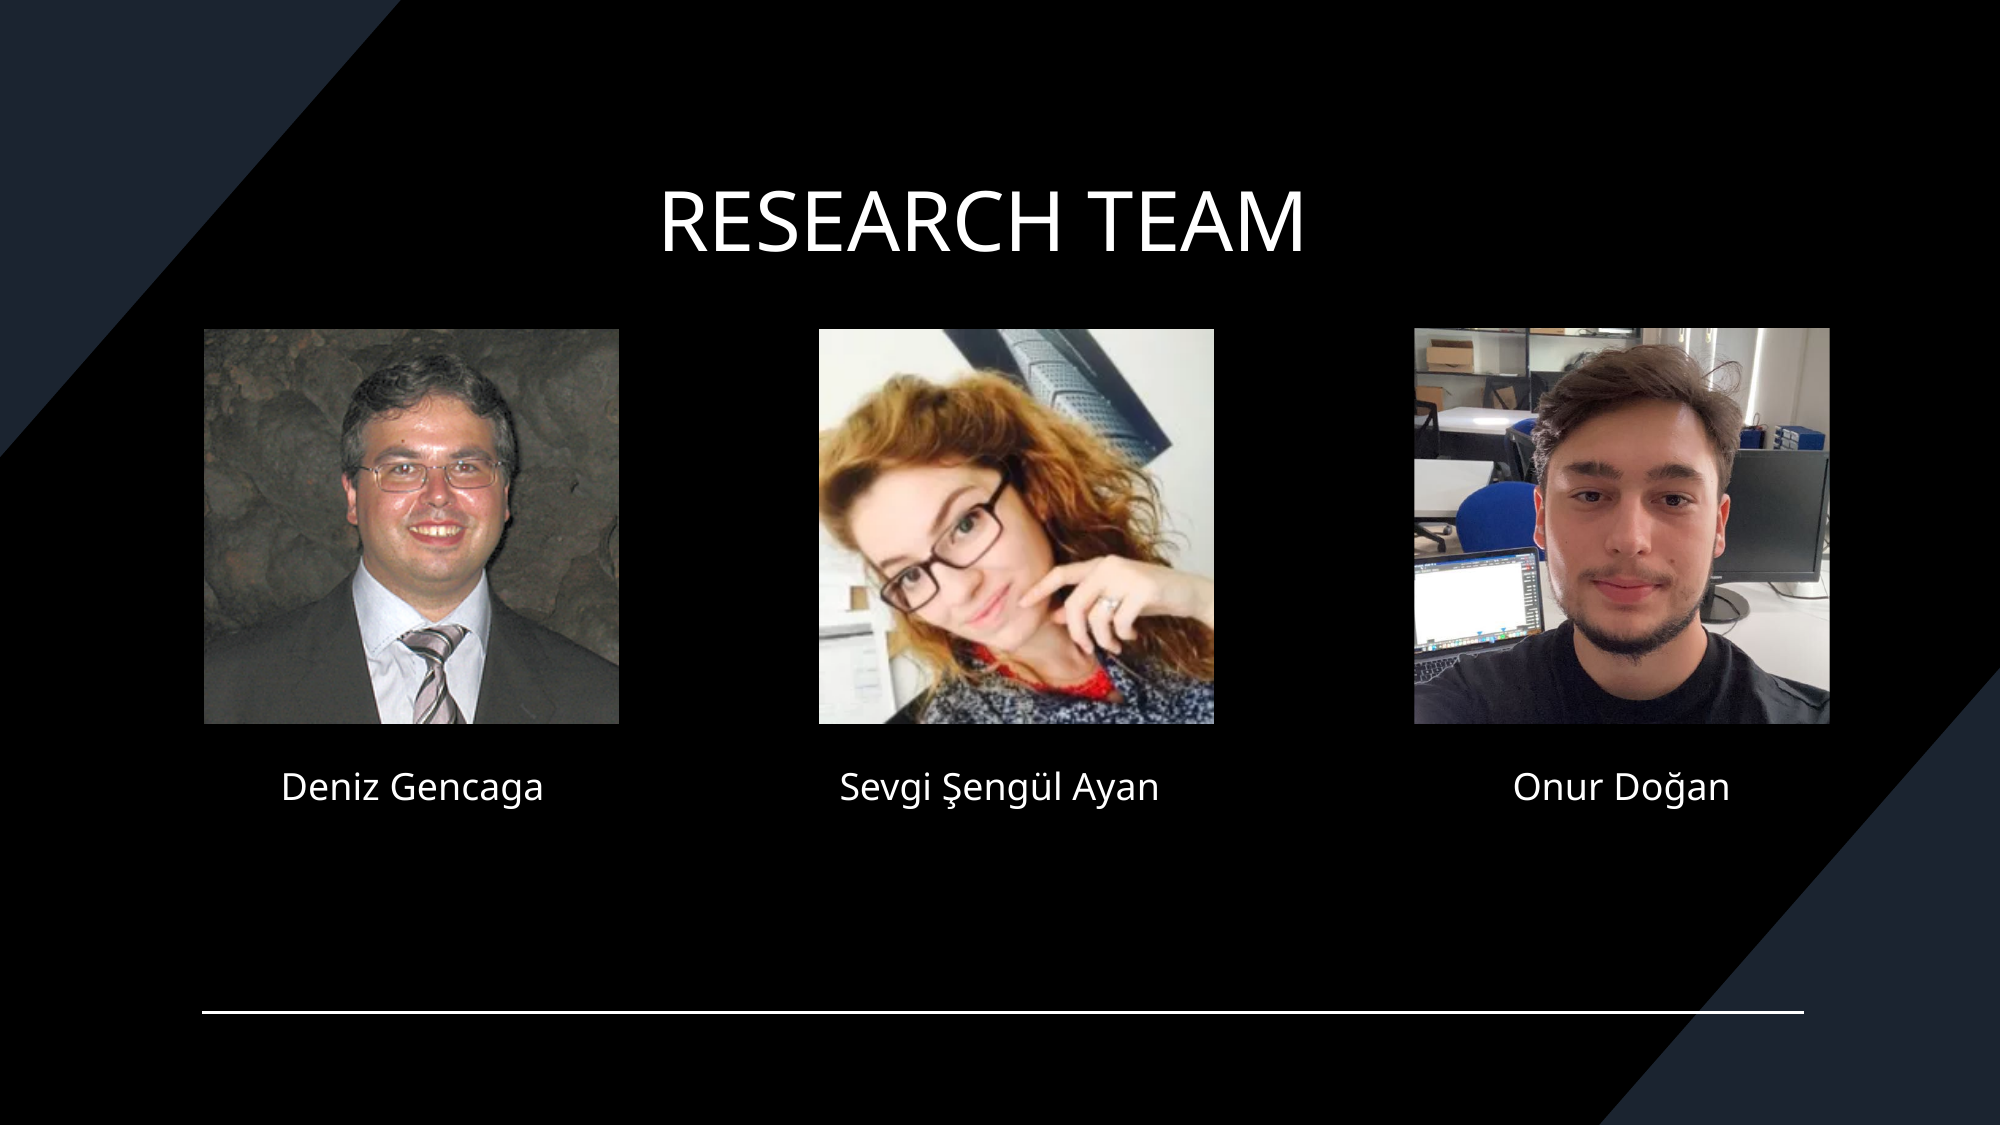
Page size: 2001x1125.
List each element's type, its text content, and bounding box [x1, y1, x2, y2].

text_box Deniz Gencaga [222, 756, 603, 816]
picture [819, 329, 1214, 724]
picture [1414, 328, 1830, 724]
title RESEARCH TEAM [170, 106, 1796, 330]
text_box Onur Doğan [1432, 756, 1812, 816]
picture [204, 329, 619, 724]
text_box Sevgi Şengül Ayan [810, 756, 1190, 816]
